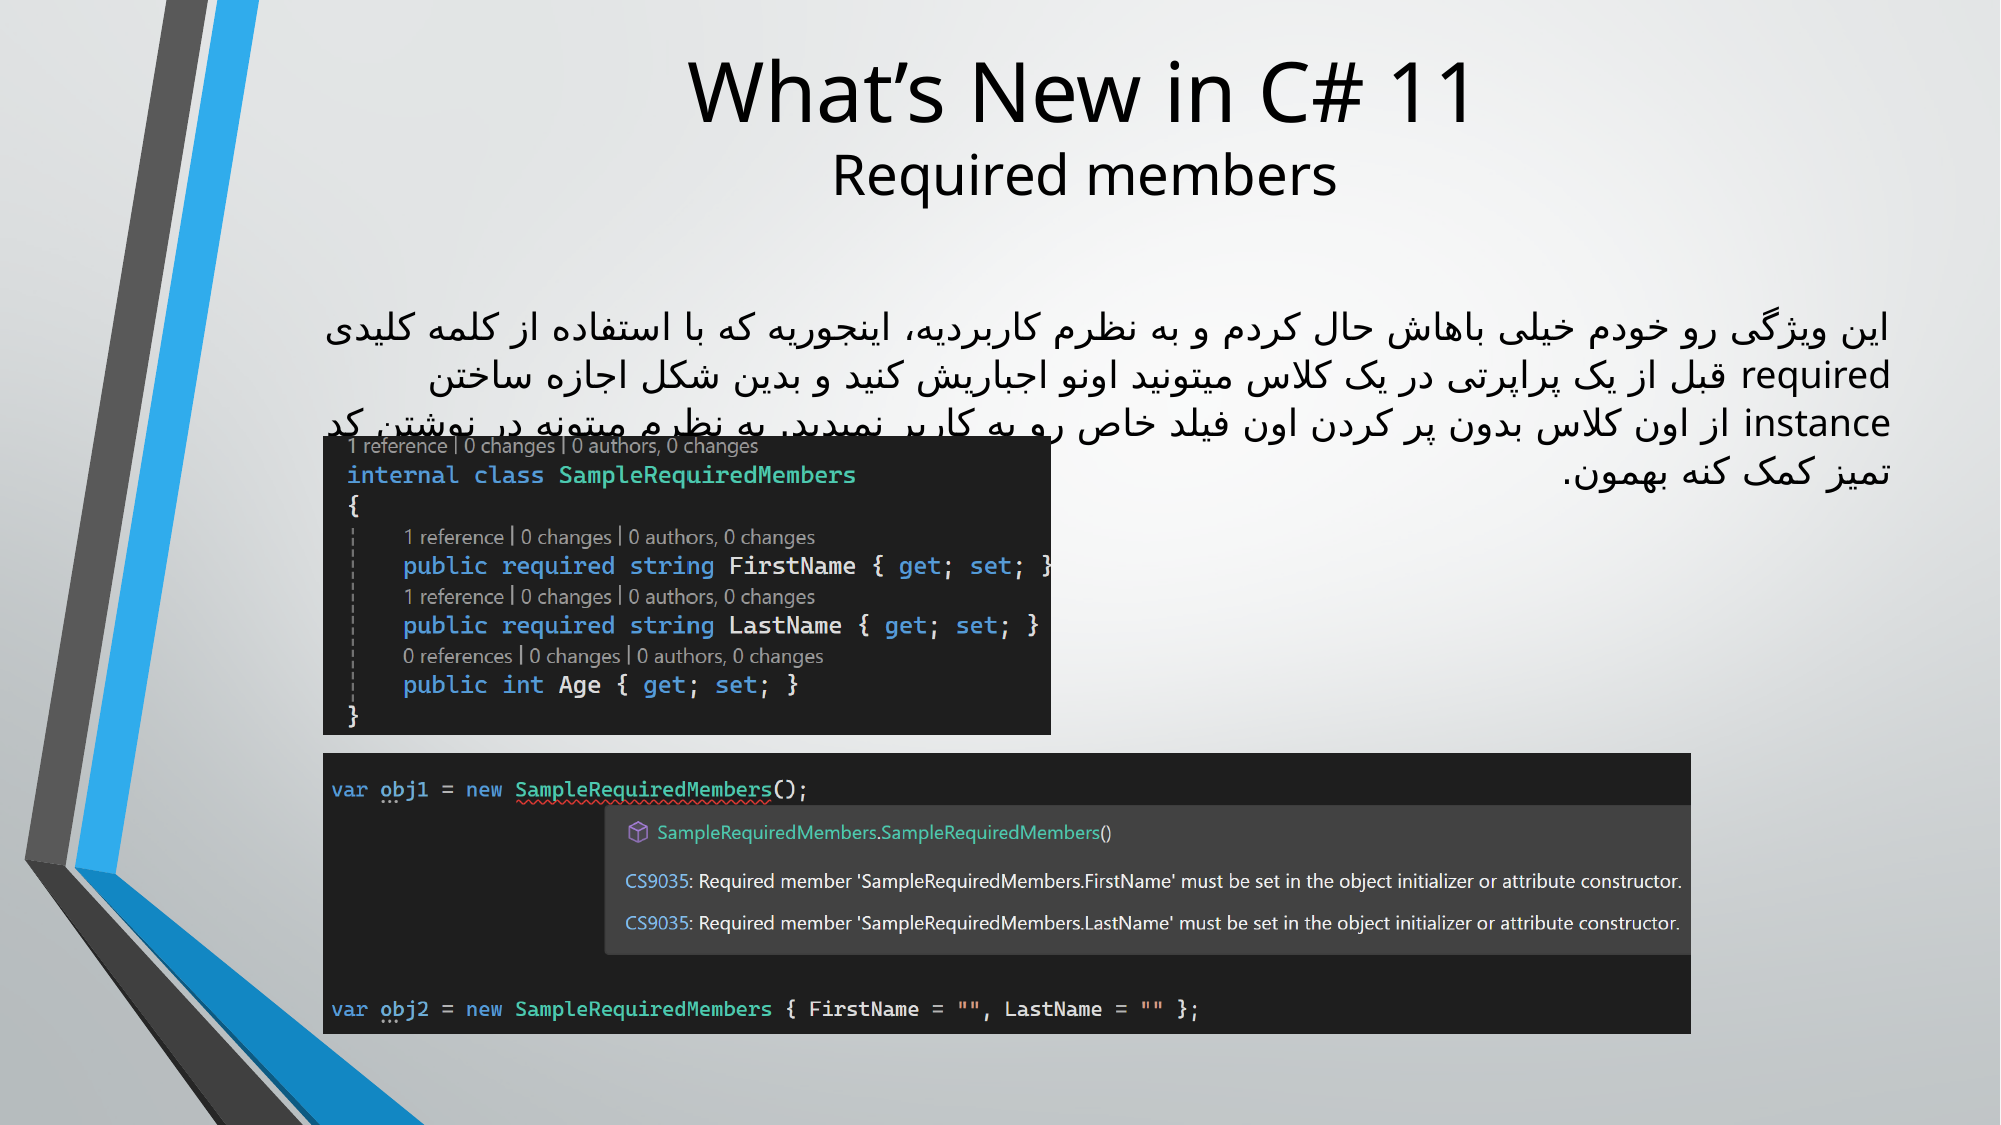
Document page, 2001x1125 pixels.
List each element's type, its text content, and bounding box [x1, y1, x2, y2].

title What’s New in C# 11 Required members [263, 27, 1907, 219]
picture [323, 752, 1692, 1034]
picture [323, 436, 1051, 736]
list این ویژگی رو خودم خیلی باهاش حال کردم و به نظرم کاربردیه، اینجوریه که با استفاده از کلمه کلیدی required قبل از یک پراپرتی در یک کلاس میتونید اونو اجباریش کنید و بدین شکل اجازه ساختن instance از اون کلاس بدون پر کردن اون فیلد خاص رو به کاربر نمیدید. به نظرم میتونه در نوشتن کد تمیز کمک کنه بهمون. [263, 292, 1907, 1052]
